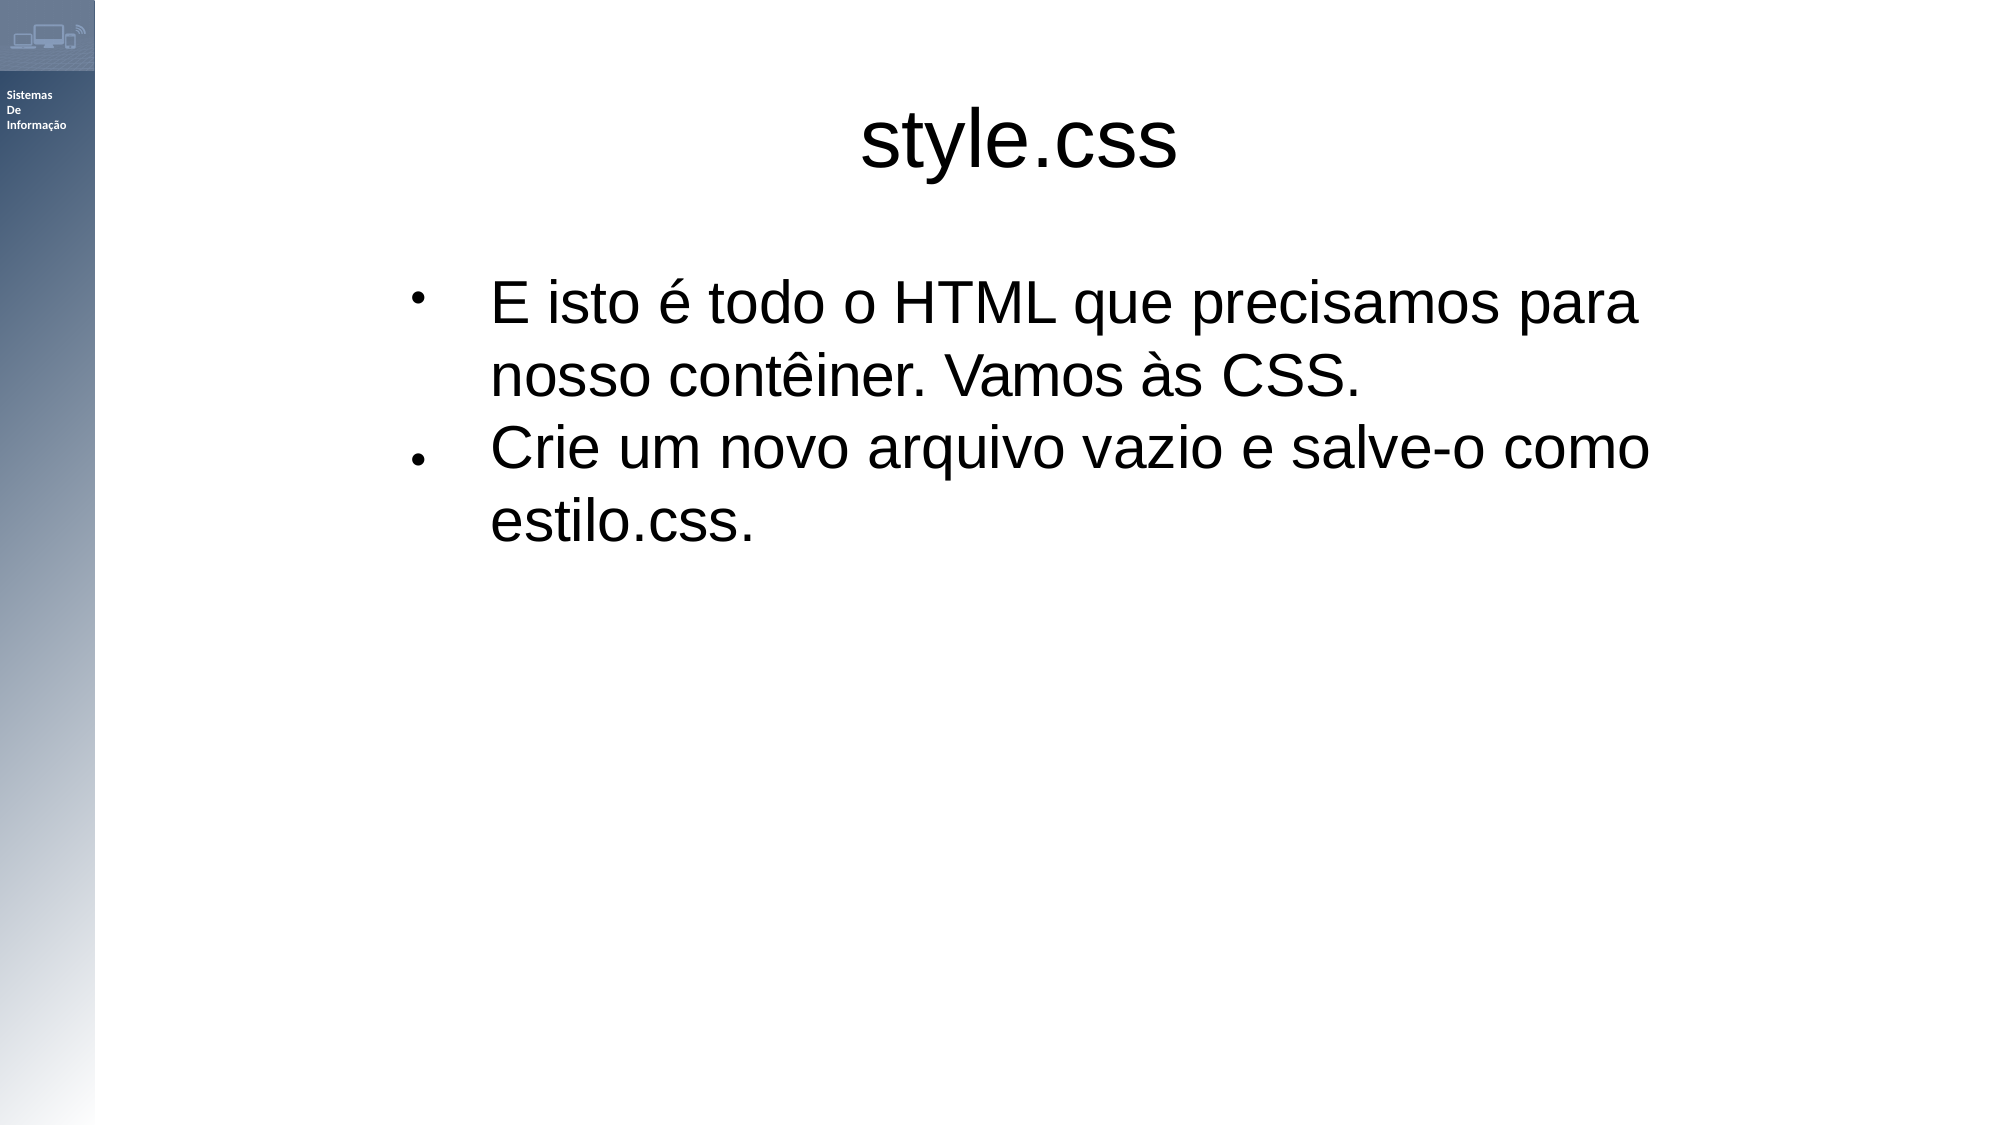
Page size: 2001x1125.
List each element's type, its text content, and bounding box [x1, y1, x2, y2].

text_box E isto é todo o HTML que precisamos para nosso contêiner. Vamos às CSS. Crie um novo arquivo vazio e salve-o como estilo.css. [420, 263, 1675, 903]
text_box ● [408, 278, 420, 311]
text_box ● [408, 441, 420, 474]
picture [0, 0, 95, 71]
text_box style.css [516, 84, 1484, 263]
